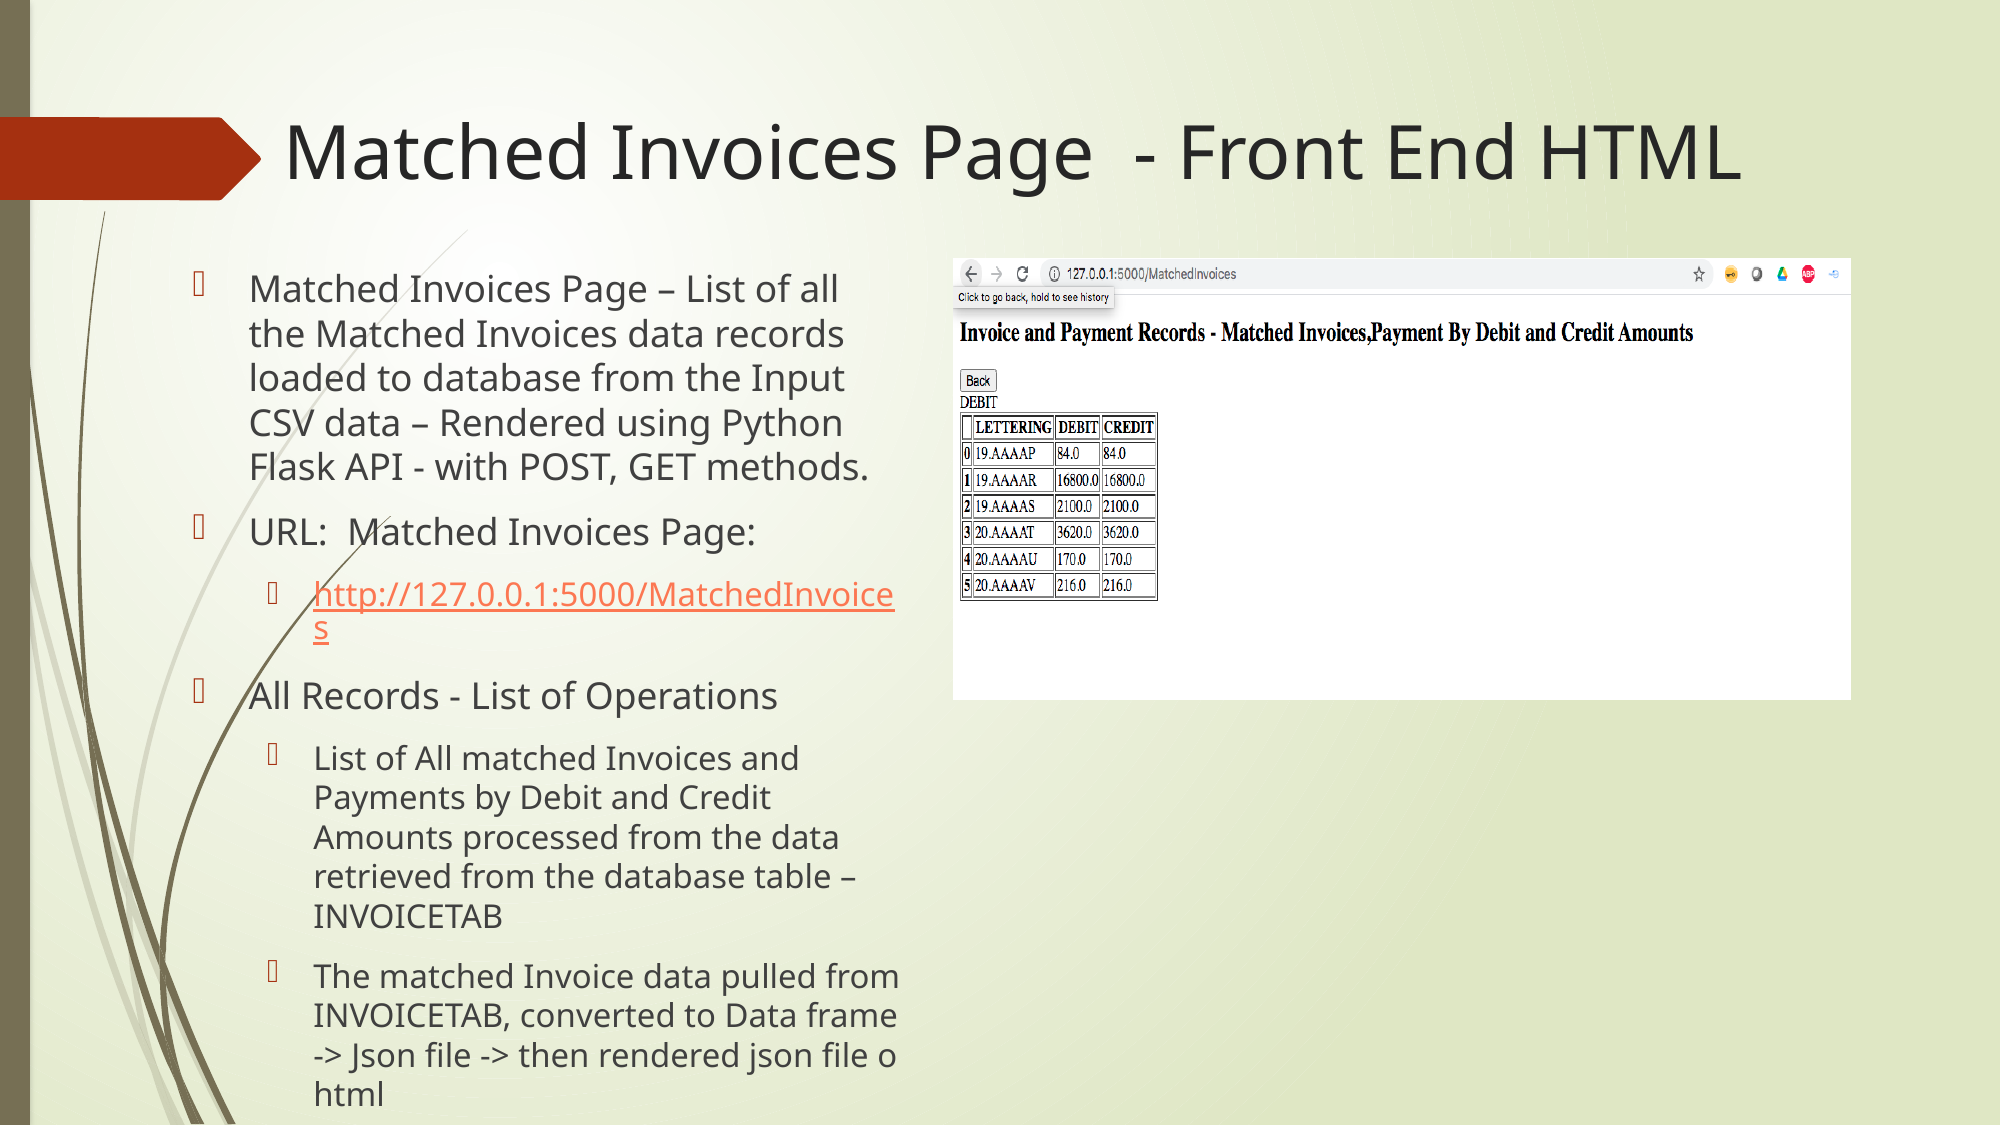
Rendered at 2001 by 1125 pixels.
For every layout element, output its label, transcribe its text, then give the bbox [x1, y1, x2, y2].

list Matched Invoices Page – List of all the Matched Invoices data records loaded to database from the Input CSV data – Rendered using Python Flask API - with POST, GET methods. URL: Matched Invoices Page: http://127.0.0.1:5000/MatchedInvoices All Records - List of Operations List of All matched Invoices and Payments by Debit and Credit Amounts processed from the data retrieved from the database table – INVOICETAB The matched Invoice data pulled from INVOICETAB, converted to Data frame -> Json file -> then rendered json file o html [177, 258, 917, 1095]
title Matched Invoices Page - Front End HTML [269, 96, 1851, 307]
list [953, 258, 1851, 701]
